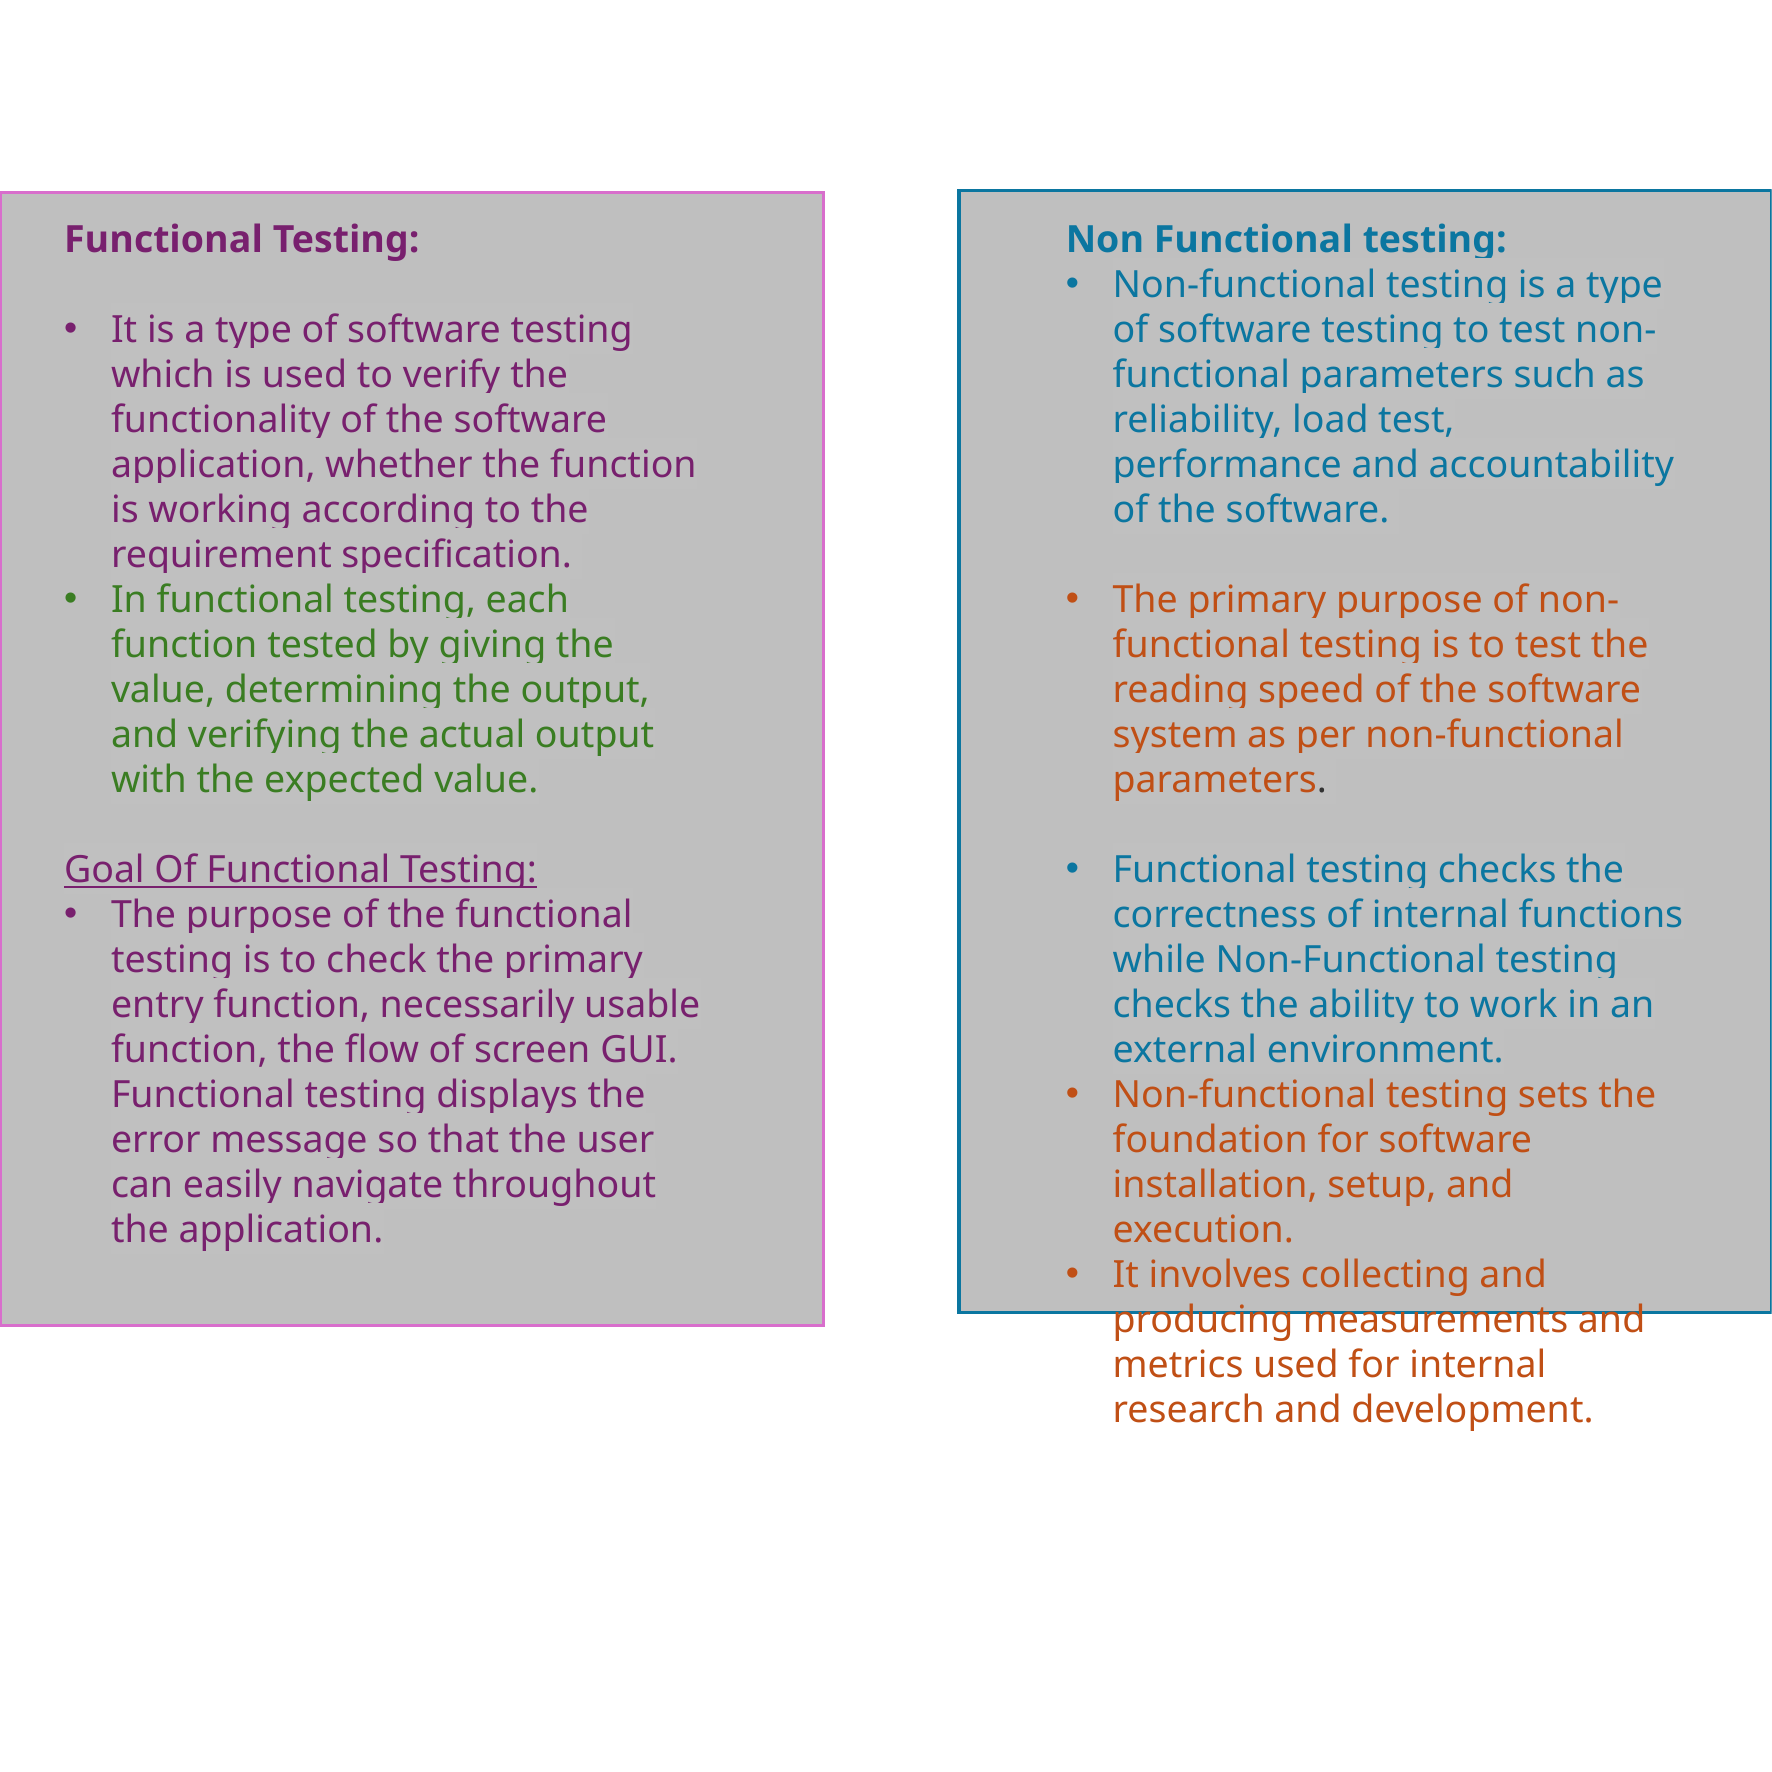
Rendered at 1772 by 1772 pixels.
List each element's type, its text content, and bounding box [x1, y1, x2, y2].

text_box Non Functional testing: Non-functional testing is a type of software testing to test non-functional parameters such as reliability, load test, performance and accountability of the software. The primary purpose of non-functional testing is to test the reading speed of the software system as per non-functional parameters. Functional testing checks the correctness of internal functions while Non-Functional testing checks the ability to work in an external environment. Non-functional testing sets the foundation for software installation, setup, and execution. It involves collecting and producing measurements and metrics used for internal research and development. [1051, 207, 1709, 1772]
text_box Functional Testing: It is a type of software testing which is used to verify the functionality of the software application, whether the function is working according to the requirement specification. In functional testing, each function tested by giving the value, determining the output, and verifying the actual output with the expected value. Goal Of Functional Testing: The purpose of the functional testing is to check the primary entry function, necessarily usable function, the flow of screen GUI. Functional testing displays the error message so that the user can easily navigate throughout the application. [49, 207, 721, 1258]
text_box [957, 189, 1772, 1314]
text_box [0, 191, 825, 1327]
